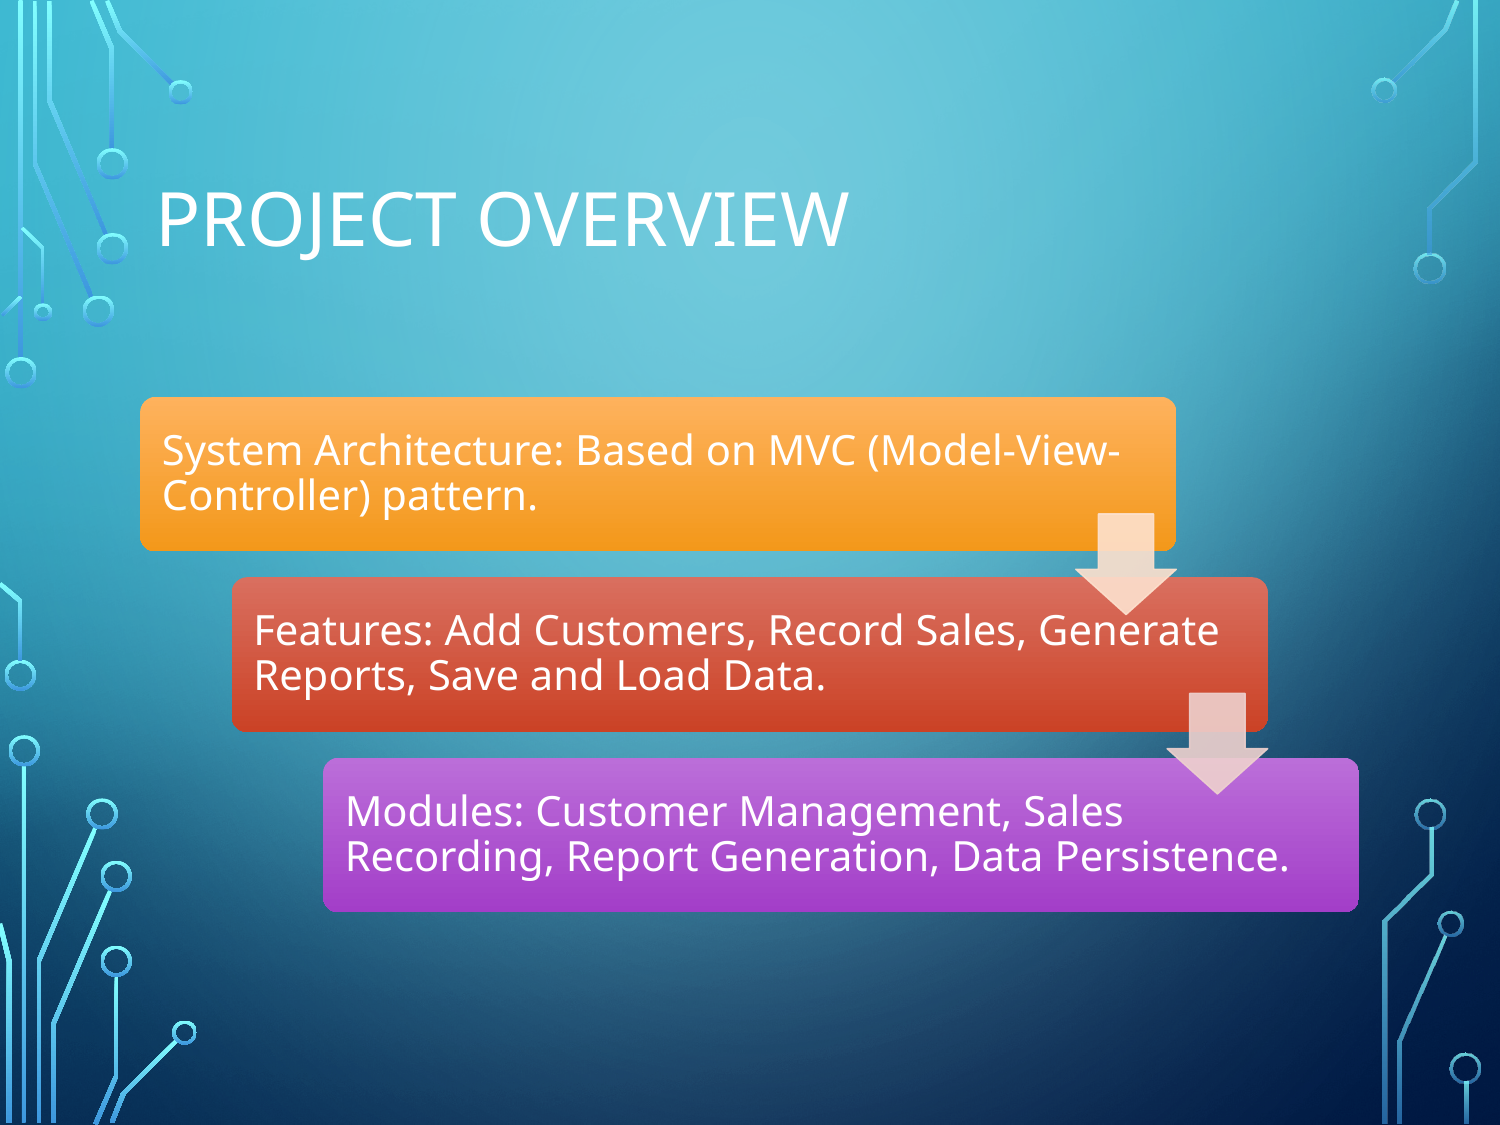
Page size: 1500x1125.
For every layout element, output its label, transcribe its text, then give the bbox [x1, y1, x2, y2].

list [140, 396, 1360, 913]
title Project Overview [140, 101, 1360, 344]
